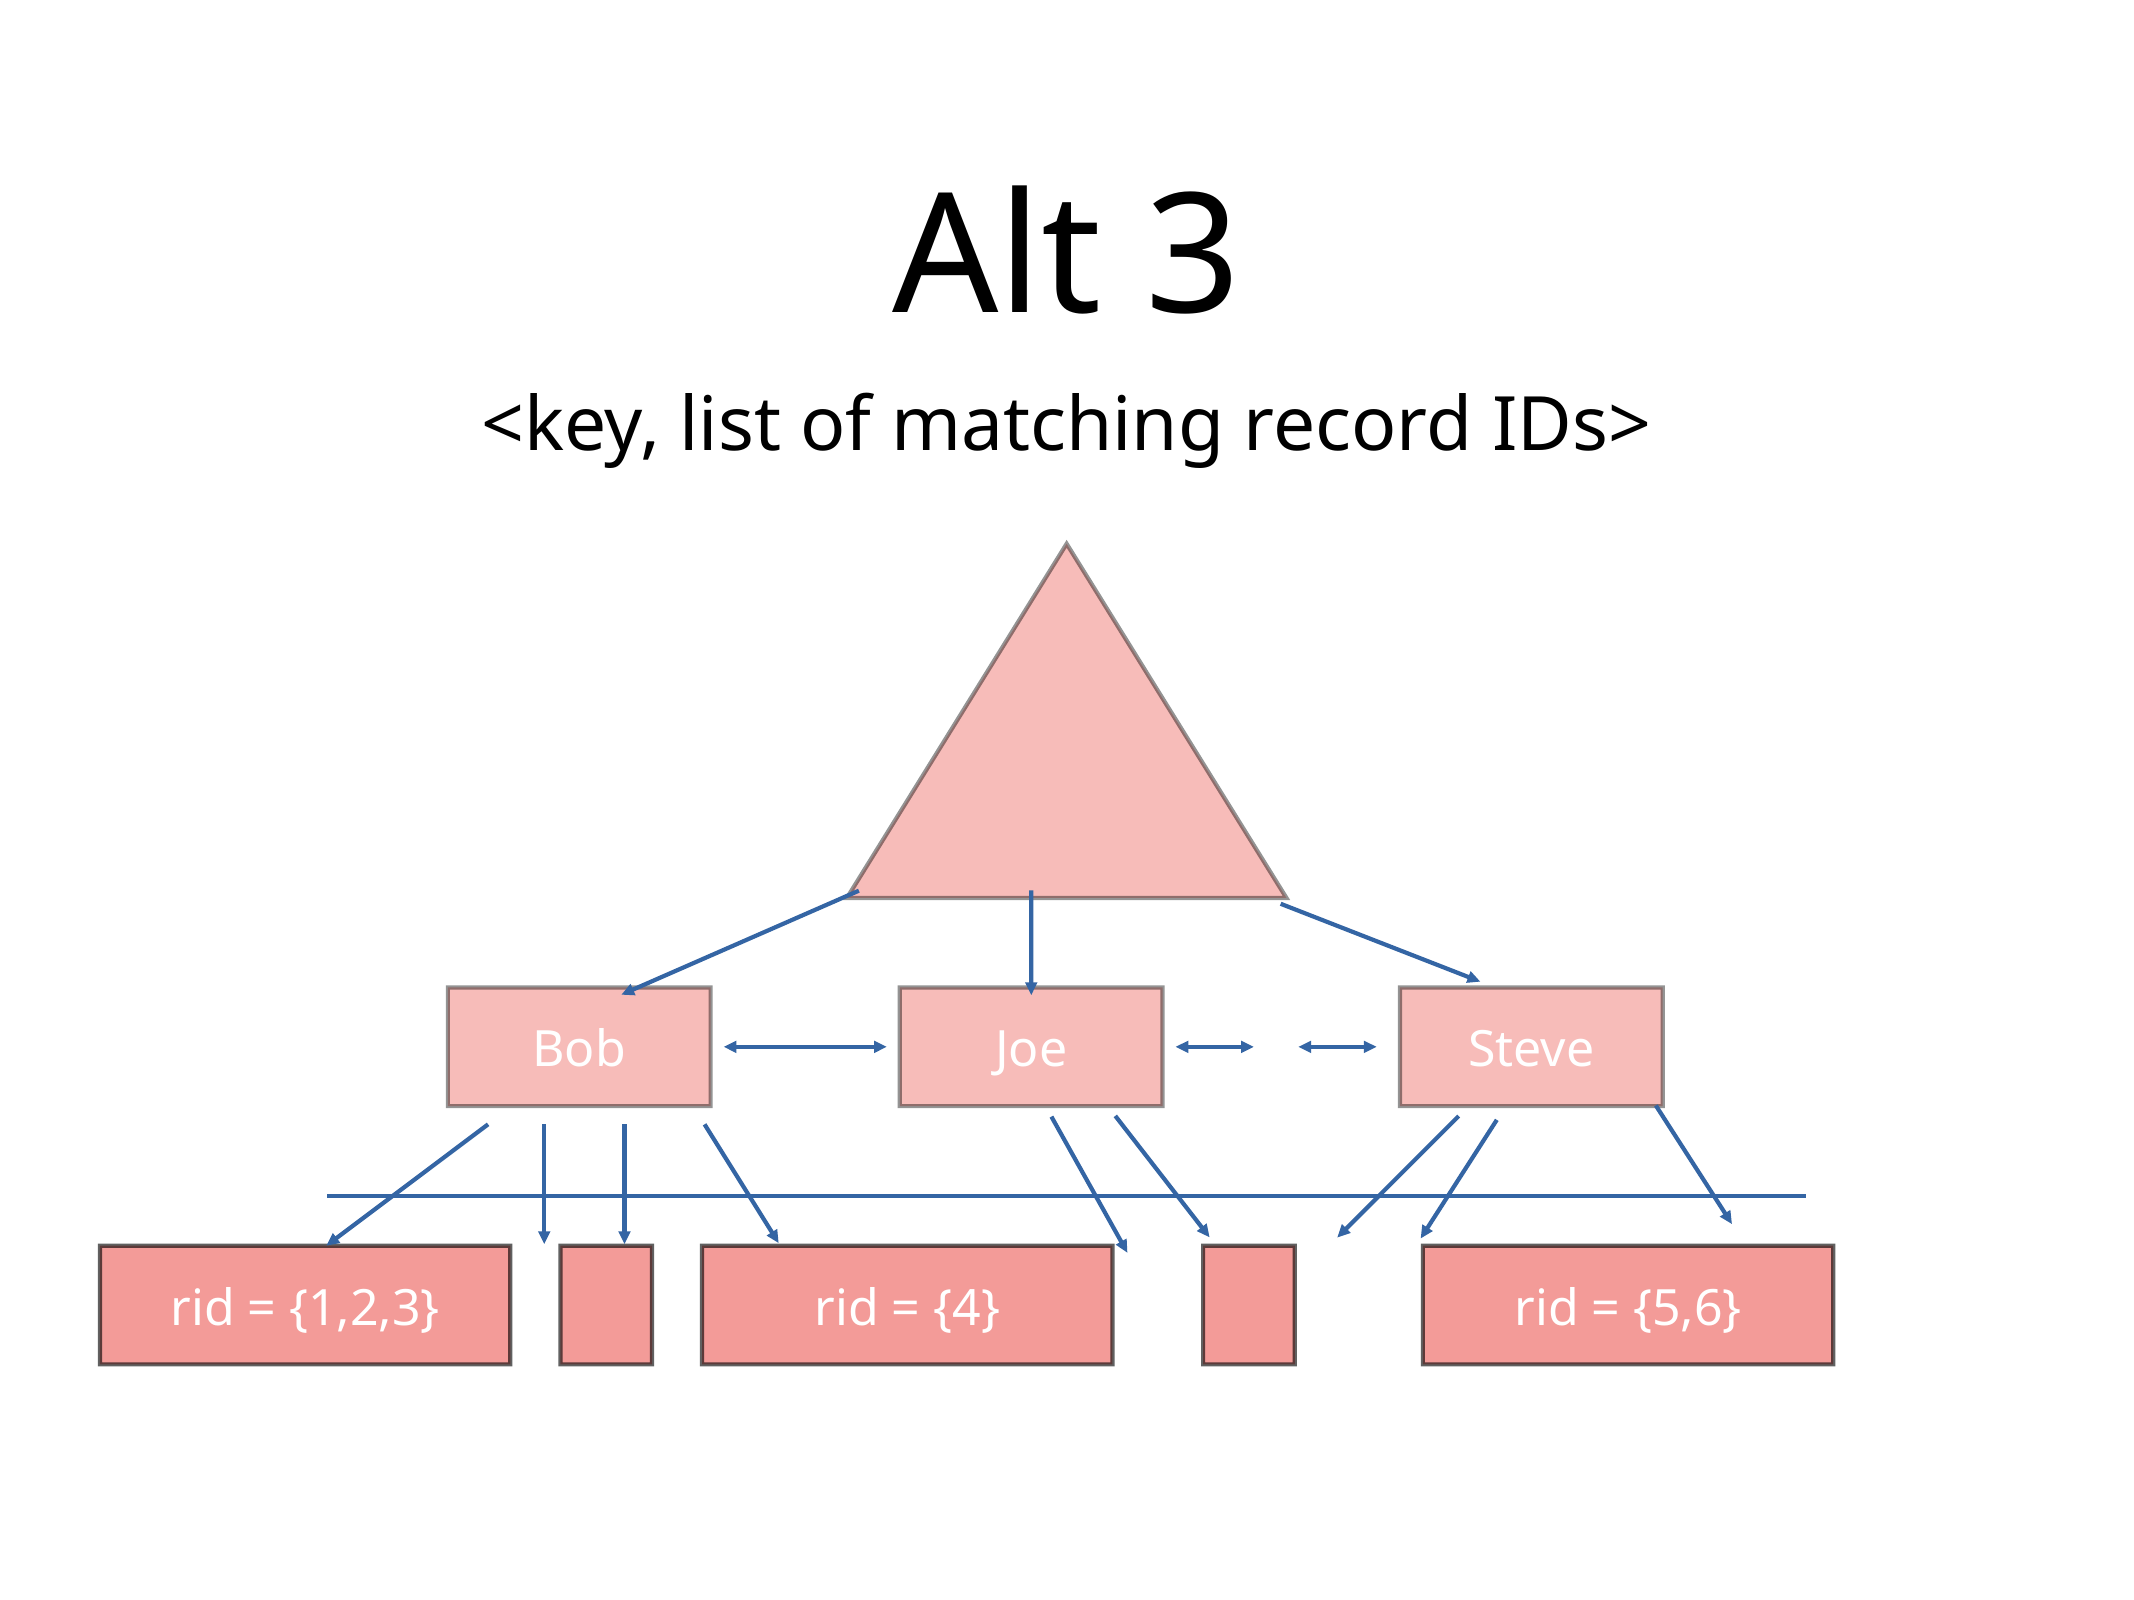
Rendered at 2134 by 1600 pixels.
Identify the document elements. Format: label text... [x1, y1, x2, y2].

text_box rid = {5,6} [1422, 1245, 1834, 1365]
list <key, list of matching record IDs> [155, 374, 1978, 521]
text_box [1655, 1105, 1732, 1224]
text_box [1175, 1040, 1254, 1054]
text_box rid = {1,2,3} [99, 1245, 511, 1365]
text_box [538, 1124, 551, 1244]
text_box [1115, 1115, 1210, 1238]
text_box [1025, 890, 1038, 995]
title Alt 3 [155, 68, 1978, 374]
text_box [1298, 1040, 1377, 1054]
text_box [723, 1040, 887, 1054]
text_box [1420, 1119, 1497, 1239]
text_box [846, 543, 1287, 898]
text_box [1337, 1115, 1459, 1238]
text_box [618, 1124, 631, 1244]
text_box Bob [447, 987, 711, 1107]
text_box Joe [899, 987, 1163, 1107]
text_box Steve [1399, 987, 1663, 1107]
text_box [1203, 1245, 1295, 1365]
text_box [326, 1124, 489, 1246]
text_box [1051, 1116, 1128, 1253]
text_box [704, 1124, 779, 1243]
text_box [1280, 903, 1481, 983]
text_box rid = {4} [702, 1245, 1113, 1365]
text_box [621, 890, 859, 996]
text_box [560, 1245, 653, 1365]
